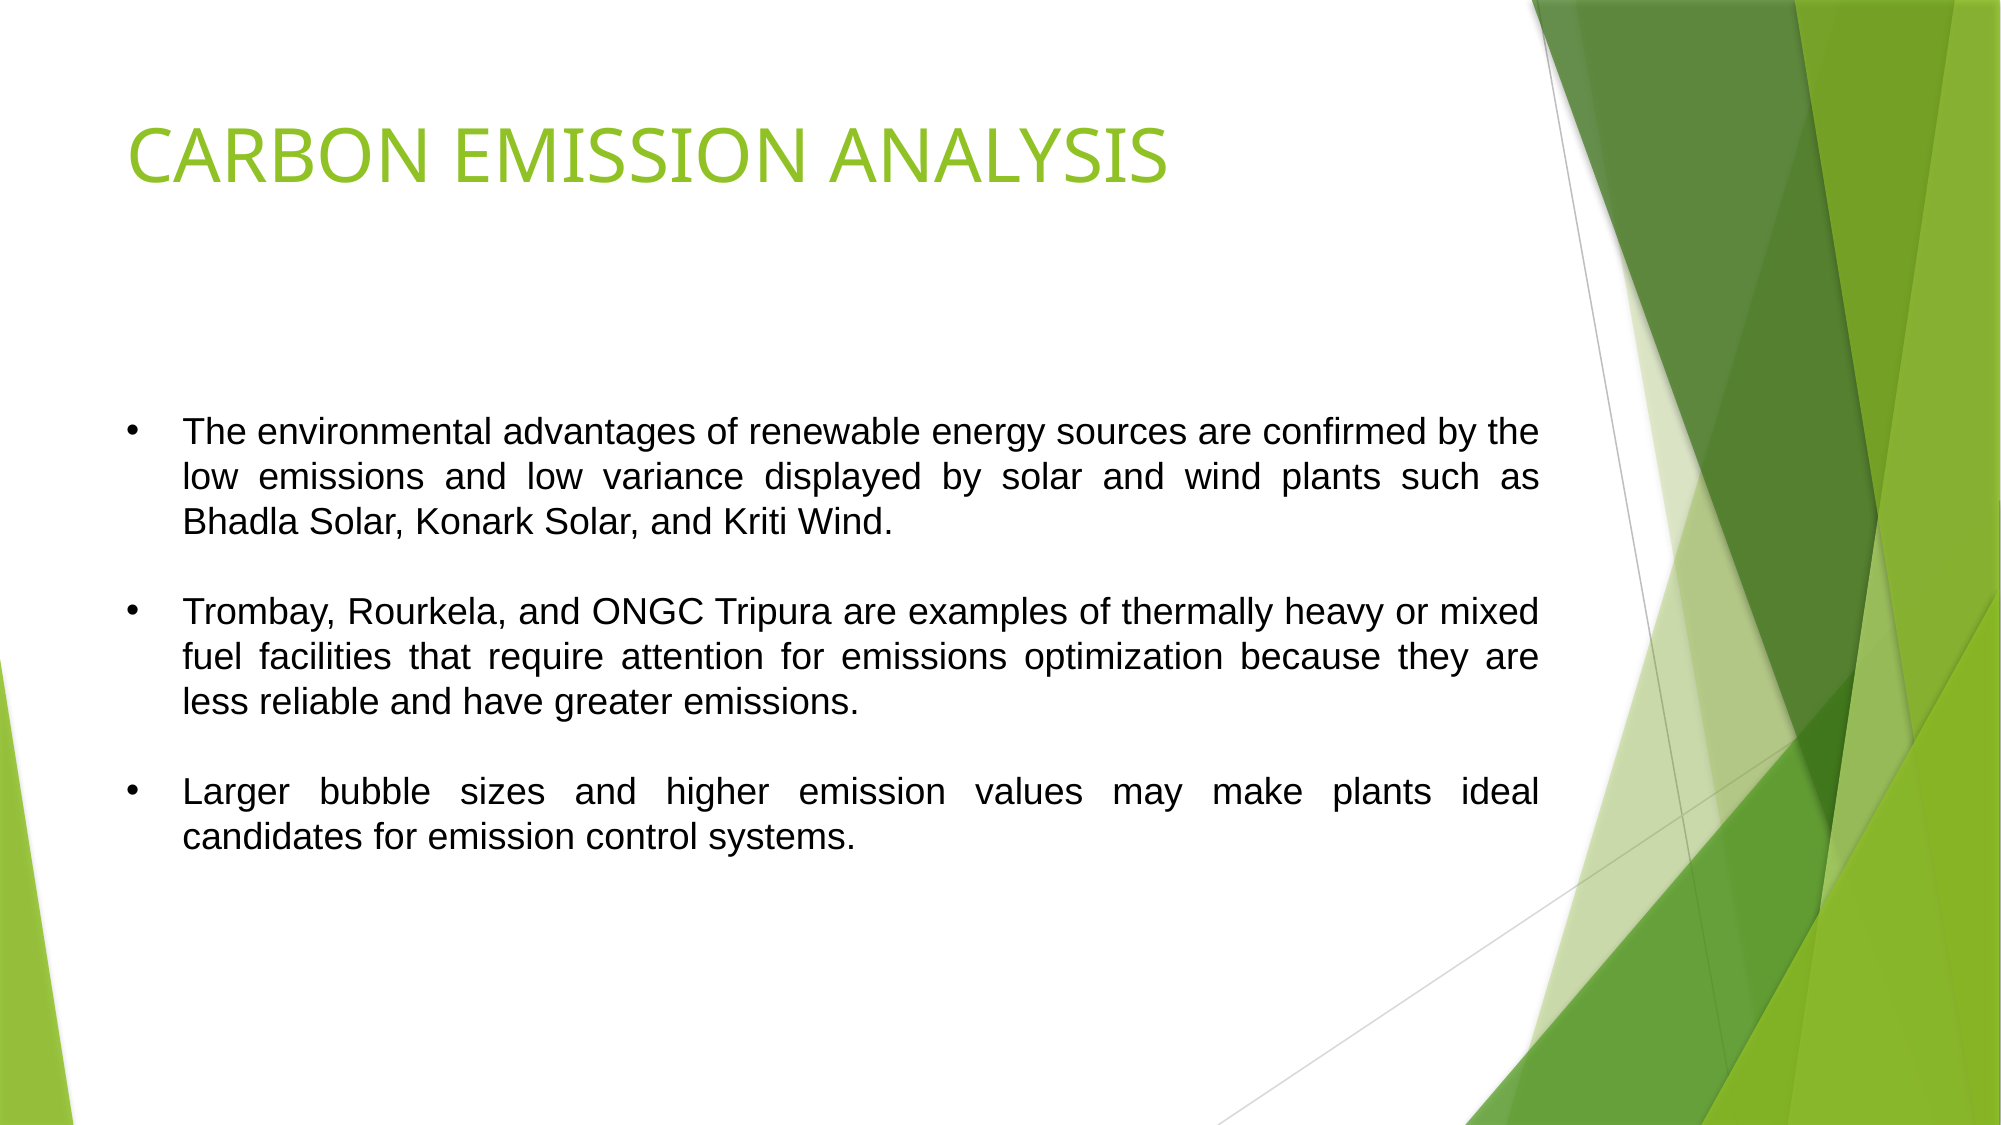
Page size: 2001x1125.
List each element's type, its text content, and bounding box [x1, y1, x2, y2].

list The environmental advantages of renewable energy sources are confirmed by the low emissions and low variance displayed by solar and wind plants such as Bhadla Solar, Konark Solar, and Kriti Wind. Trombay, Rourkela, and ONGC Tripura are examples of thermally heavy or mixed fuel facilities that require attention for emissions optimization because they are less reliable and have greater emissions. Larger bubble sizes and higher emission values may make plants ideal candidates for emission control systems. [111, 305, 1556, 959]
title CARBON EMISSION ANALYSIS [111, 99, 1522, 305]
